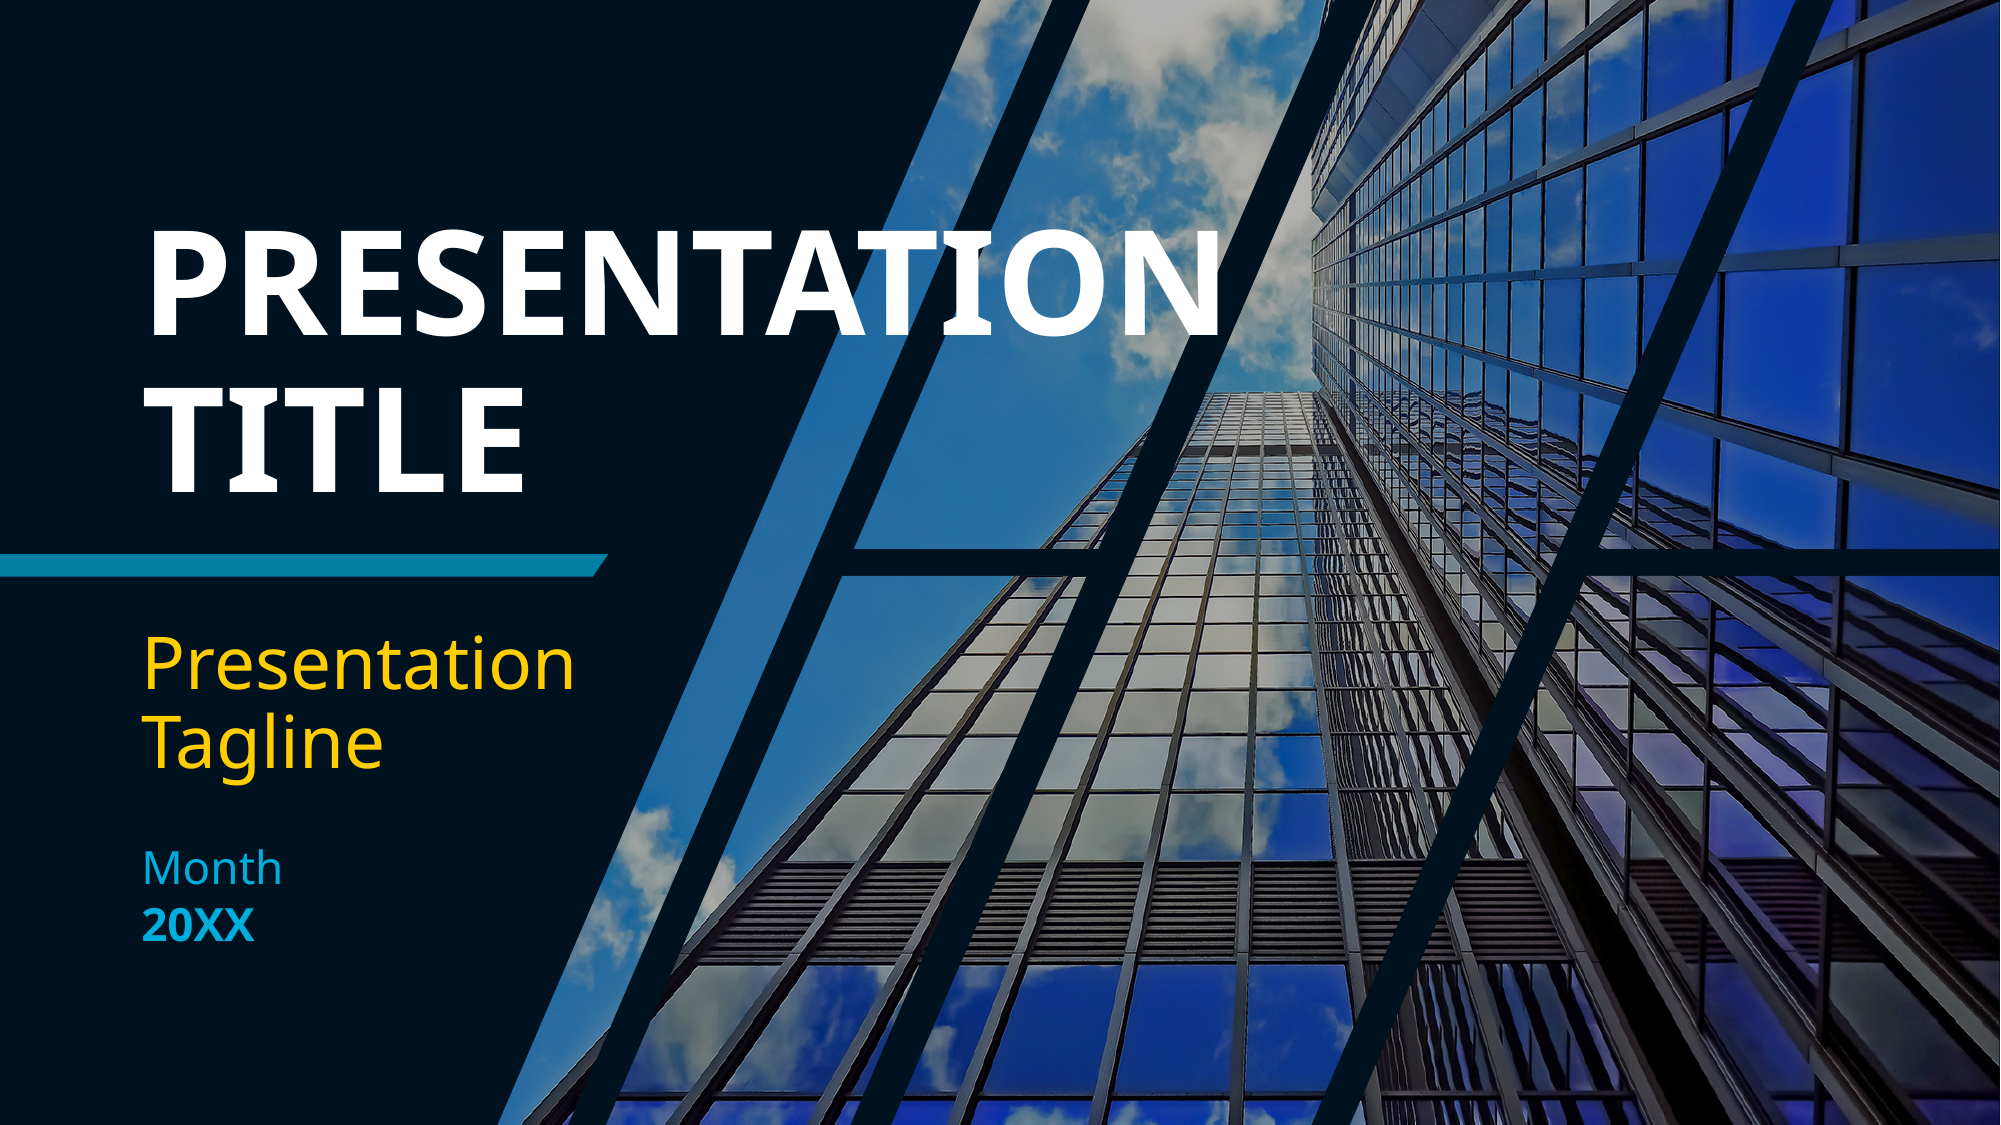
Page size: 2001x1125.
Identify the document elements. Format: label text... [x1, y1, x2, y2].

list 20XX [126, 894, 497, 948]
picture [497, 0, 2000, 1125]
title PRESENTATION TITLE [126, 179, 497, 554]
list Presentation Tagline [126, 619, 497, 800]
list Month [126, 837, 497, 891]
